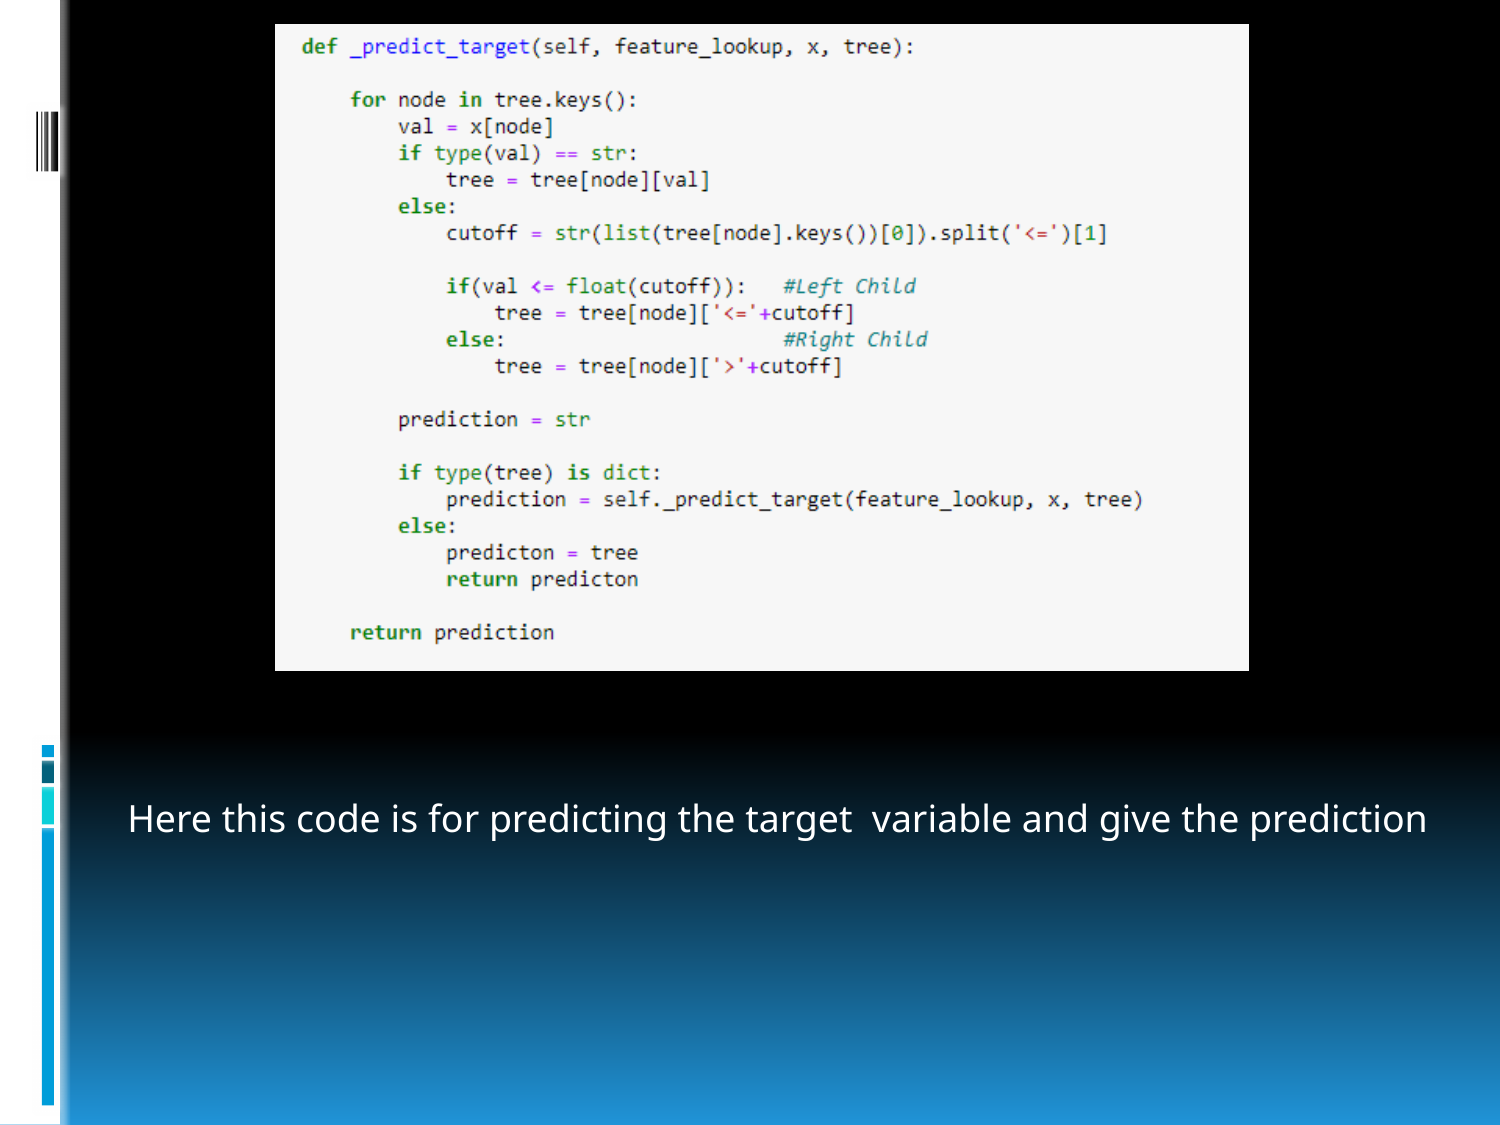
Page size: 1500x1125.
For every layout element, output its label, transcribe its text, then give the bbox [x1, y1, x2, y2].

text_box Here this code is for predicting the target variable and give the prediction [112, 787, 1445, 848]
picture [274, 24, 1249, 671]
